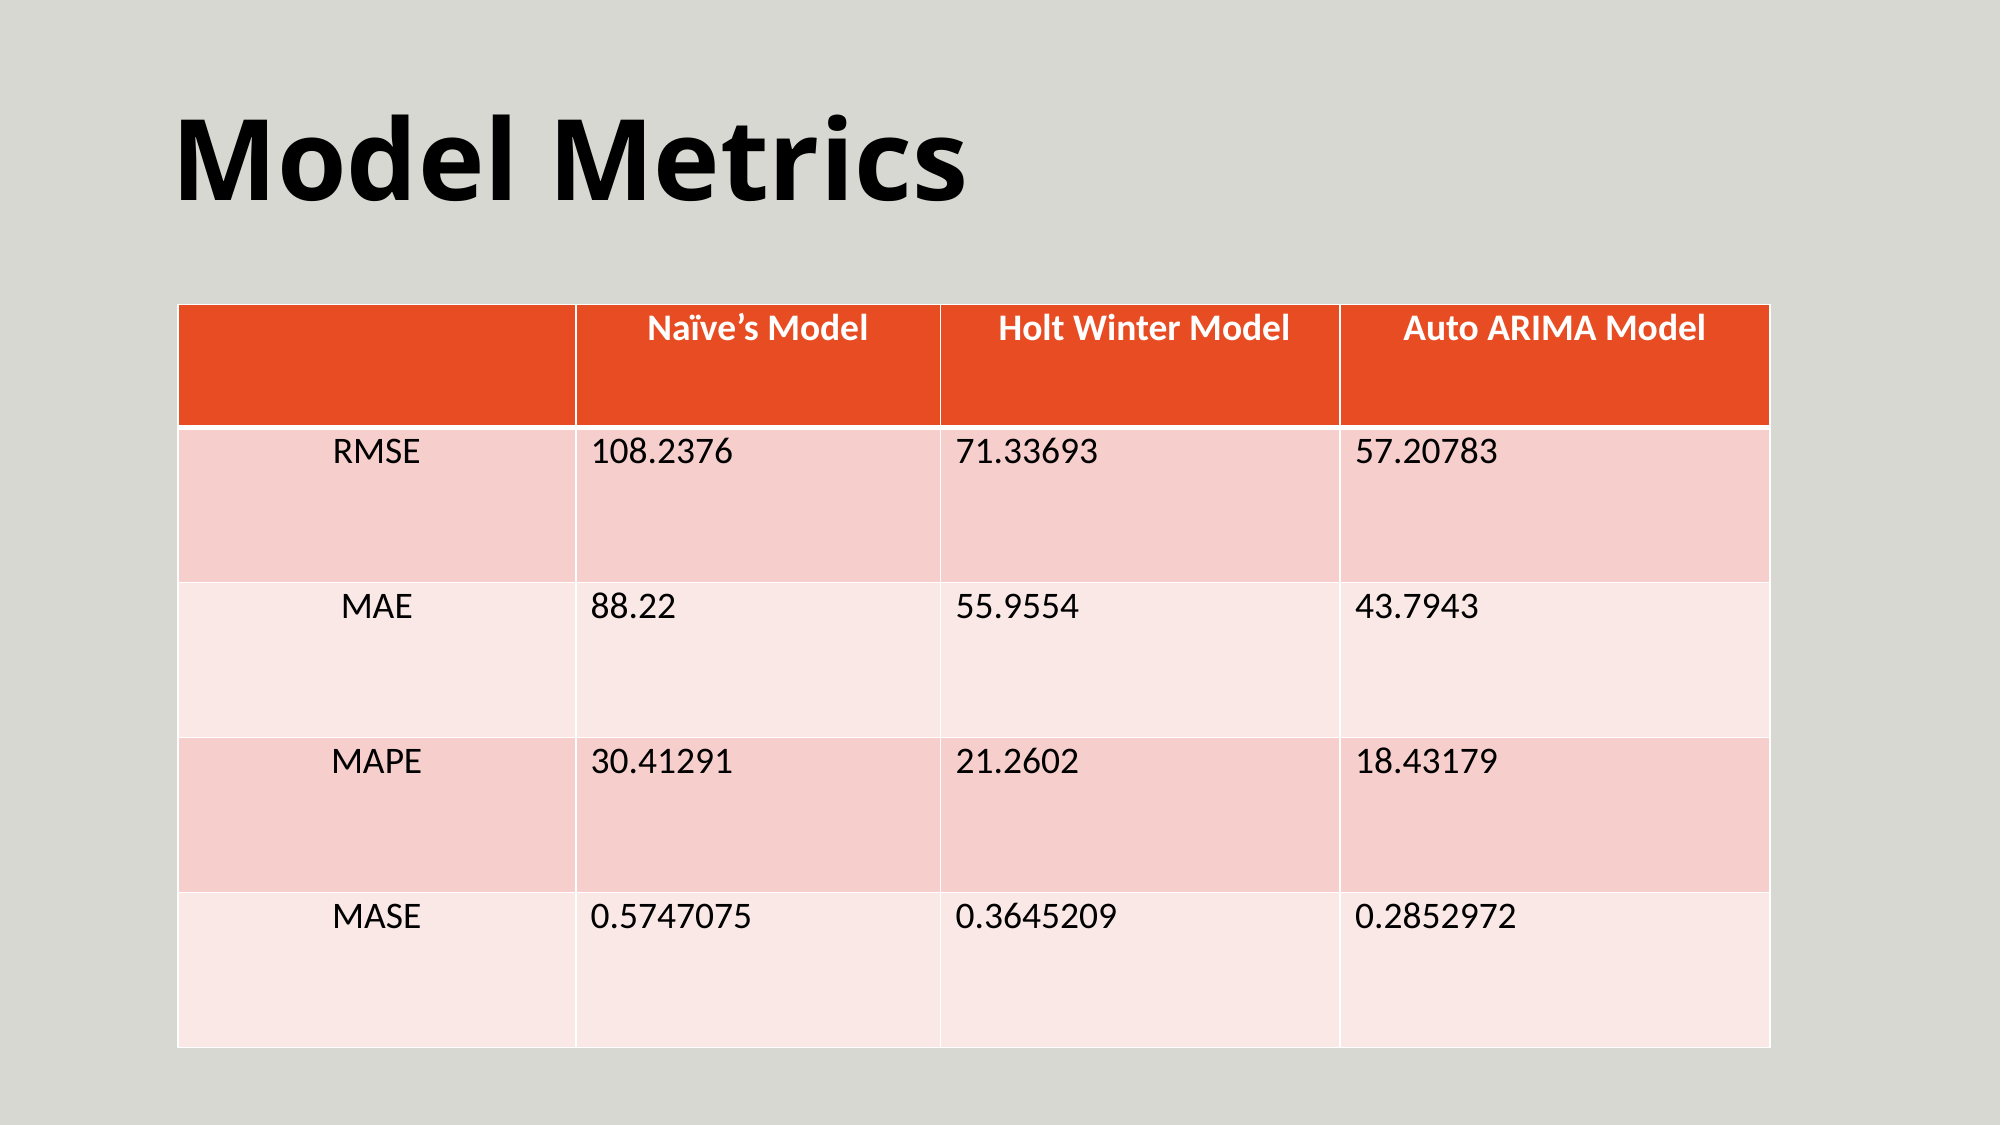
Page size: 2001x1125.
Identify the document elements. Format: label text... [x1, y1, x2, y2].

table_cell MASE [179, 893, 575, 1047]
table_cell 88.22 [577, 583, 940, 737]
table_cell 21.2602 [941, 738, 1339, 892]
table_cell 108.2376 [577, 430, 940, 582]
table_cell RMSE [179, 430, 575, 582]
table_cell 57.20783 [1341, 430, 1769, 582]
table_cell 0.2852972 [1341, 893, 1769, 1047]
table_cell MAE [179, 583, 575, 737]
table_cell 0.3645209 [941, 893, 1339, 1047]
table_header [179, 305, 575, 425]
title Model Metrics [155, 55, 1881, 273]
table_header Holt Winter Model [941, 305, 1339, 425]
table_cell MAPE [179, 738, 575, 892]
table_cell 18.43179 [1341, 738, 1769, 892]
table_cell 43.7943 [1341, 583, 1769, 737]
table_cell 0.5747075 [577, 893, 940, 1047]
table_cell 71.33693 [941, 430, 1339, 582]
table_cell 55.9554 [941, 583, 1339, 737]
table_header Auto ARIMA Model [1341, 305, 1769, 425]
table_cell 30.41291 [577, 738, 940, 892]
table_header Naïve’s Model [577, 305, 940, 425]
